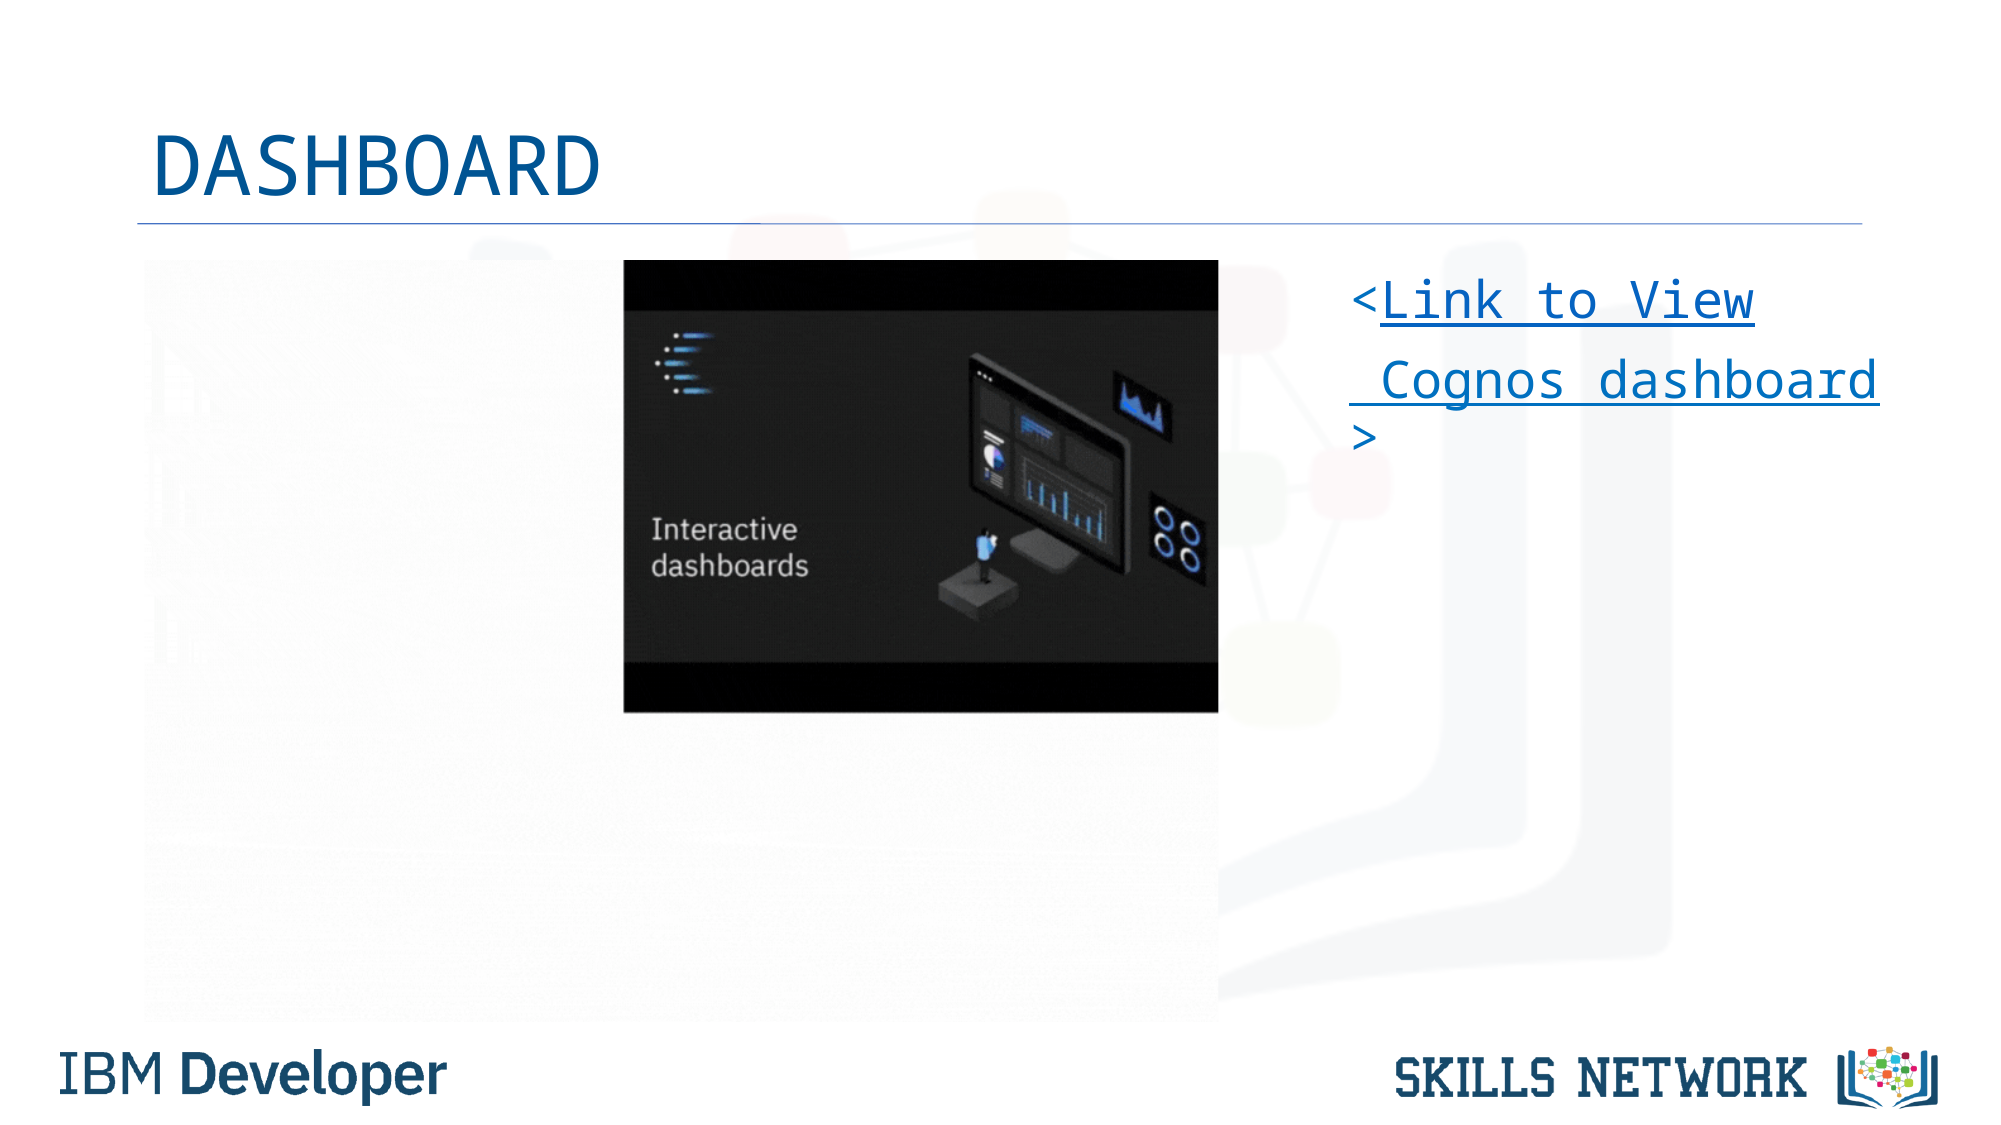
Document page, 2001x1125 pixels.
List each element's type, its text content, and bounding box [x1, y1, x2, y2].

picture [1390, 1045, 1945, 1111]
title DASHBOARD [137, 59, 1863, 278]
picture [144, 260, 1219, 1022]
list <Link to View Cognos dashboard> [1334, 260, 1922, 478]
picture [55, 1045, 459, 1108]
